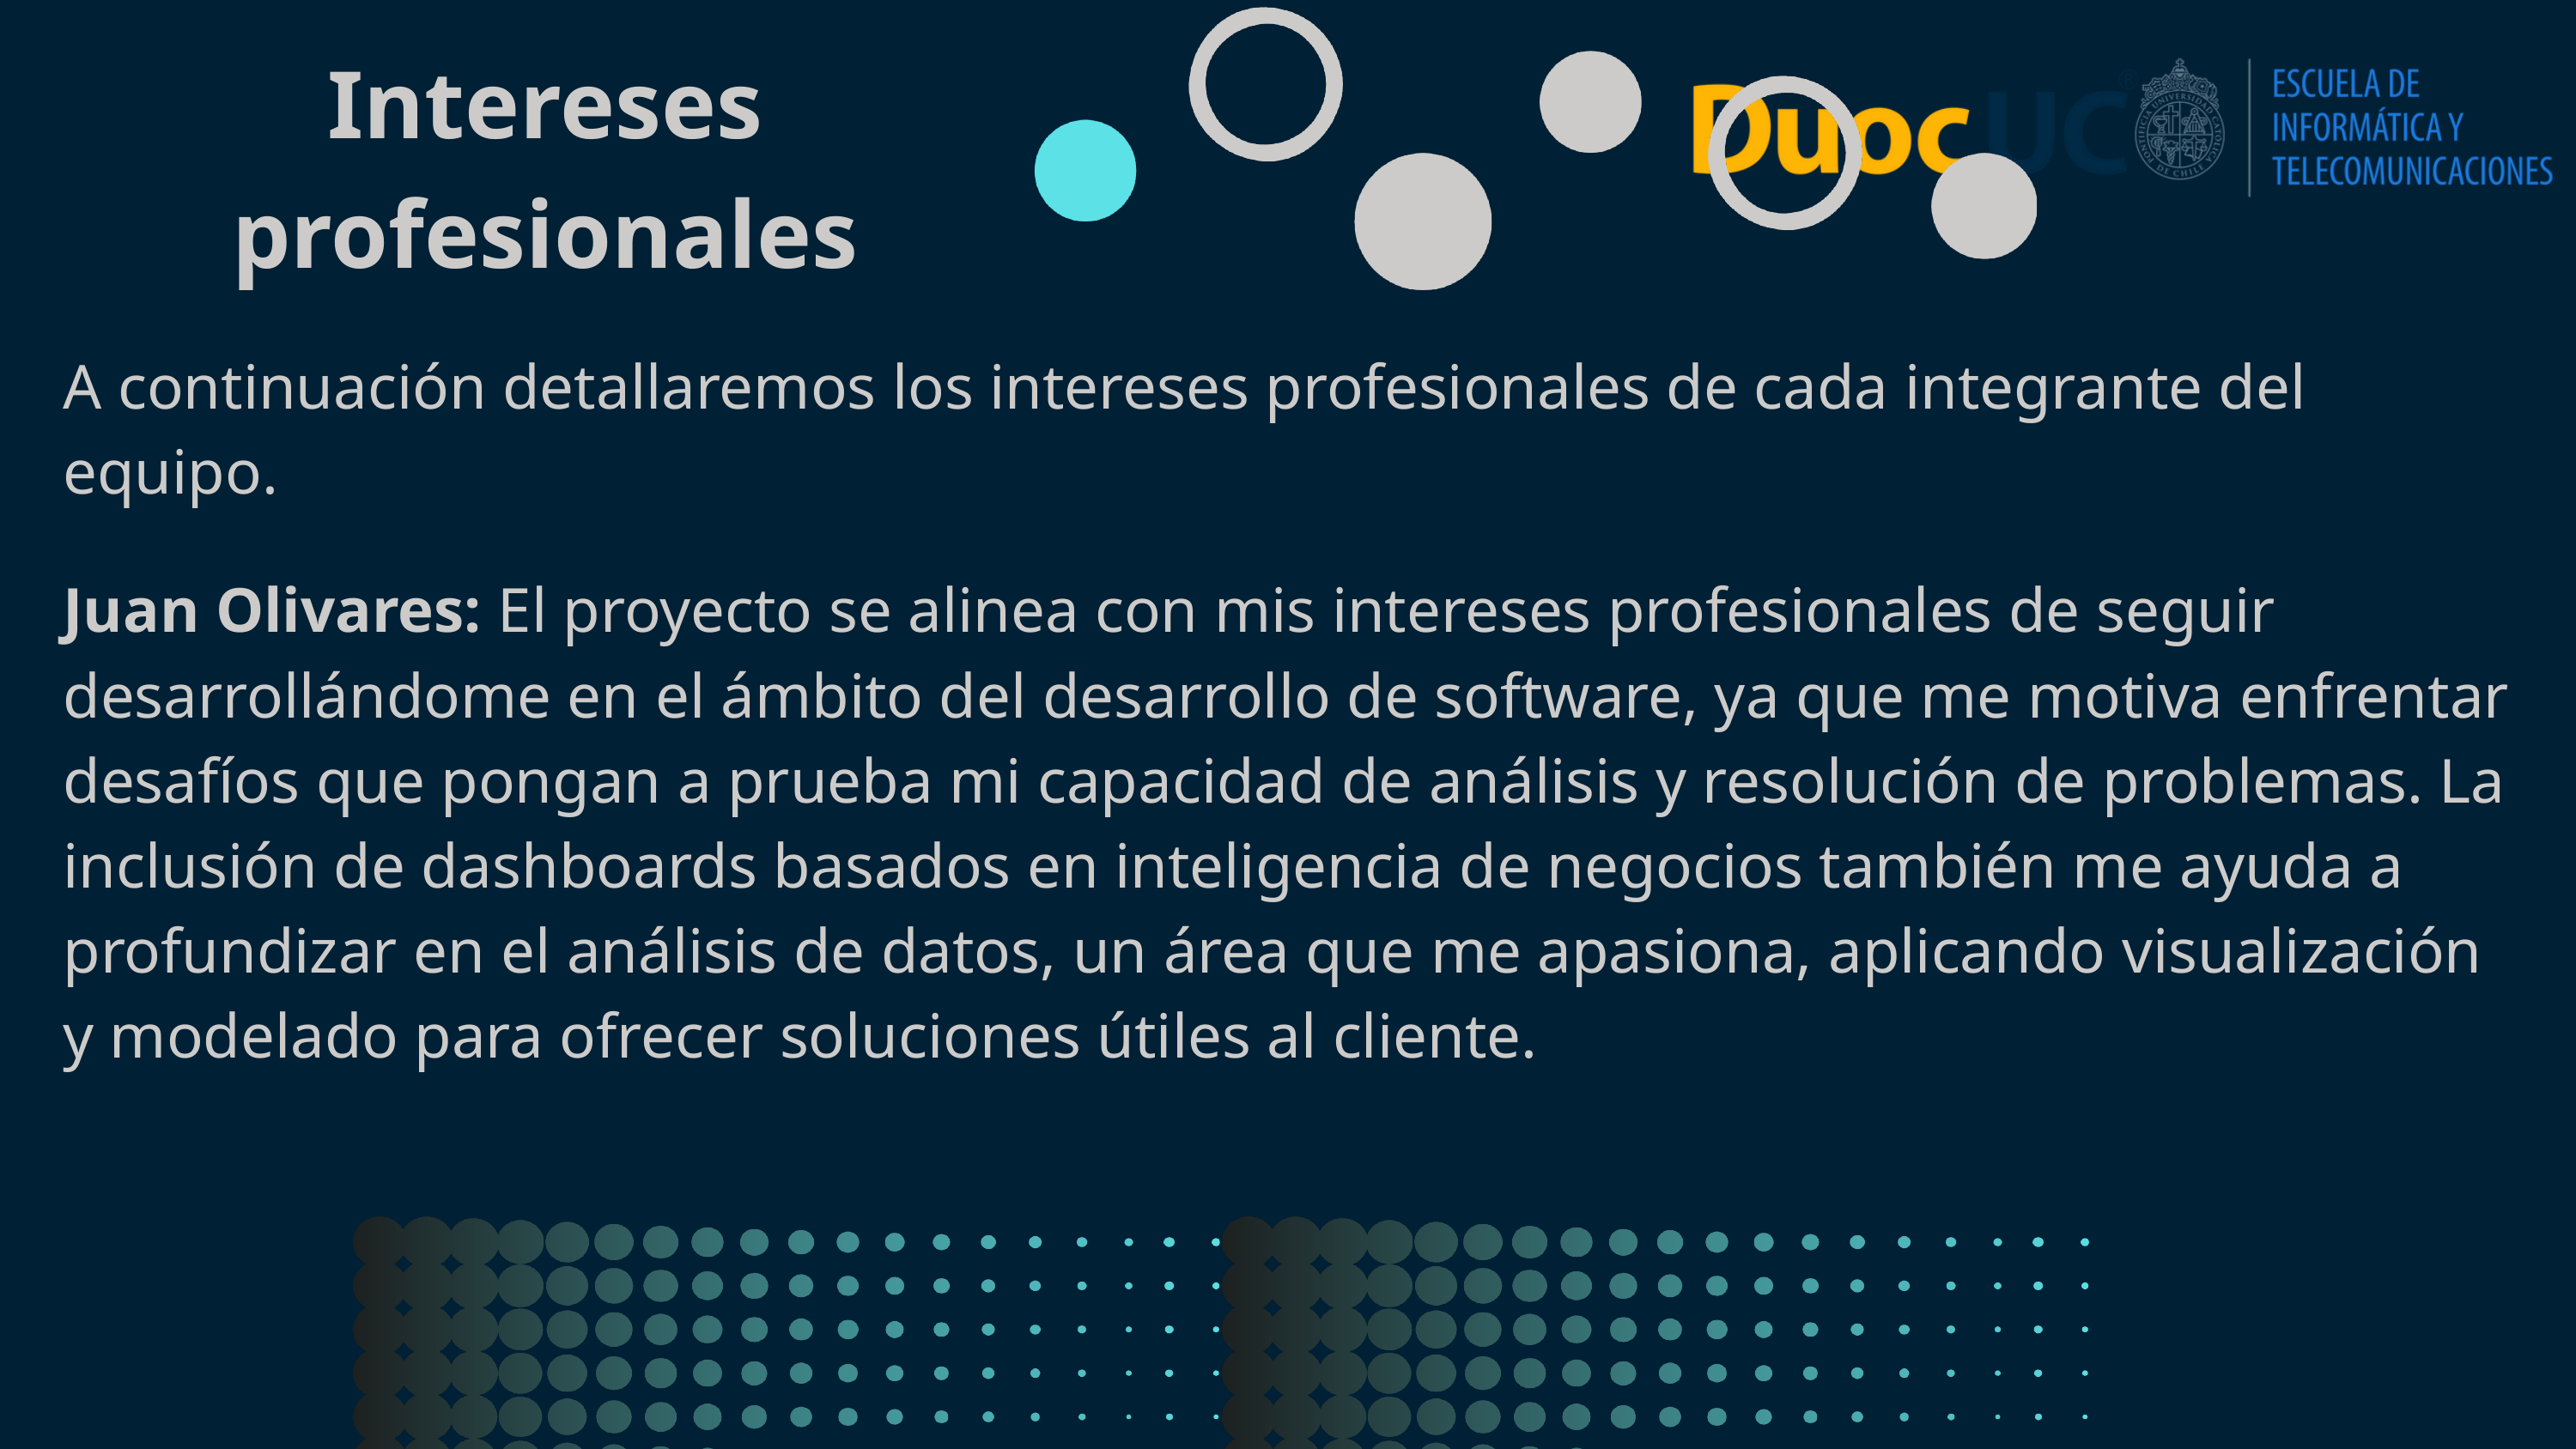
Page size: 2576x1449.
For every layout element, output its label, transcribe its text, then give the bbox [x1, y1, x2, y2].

text_box [1219, 1216, 2090, 1449]
text_box [350, 1216, 1219, 1449]
text_box Intereses profesionales [3, 27, 1034, 288]
text_box [2038, 0, 2576, 247]
text_box A continuación detallaremos los intereses profesionales de cada integrante del equipo. [63, 336, 2513, 506]
text_box [1034, 0, 2038, 290]
text_box Juan Olivares: El proyecto se alinea con mis intereses profesionales de seguir desarrollándome en el ámbito del desarrollo de software, ya que me motiva enfrentar desafíos que pongan a prueba mi capacidad de análisis y resolución de problemas. La inclusión de dashboards basados en inteligencia de negocios también me ayuda a profundizar en el análisis de datos, un área que me apasiona, aplicando visualización y modelado para ofrecer soluciones útiles al cliente. [63, 559, 2513, 1070]
